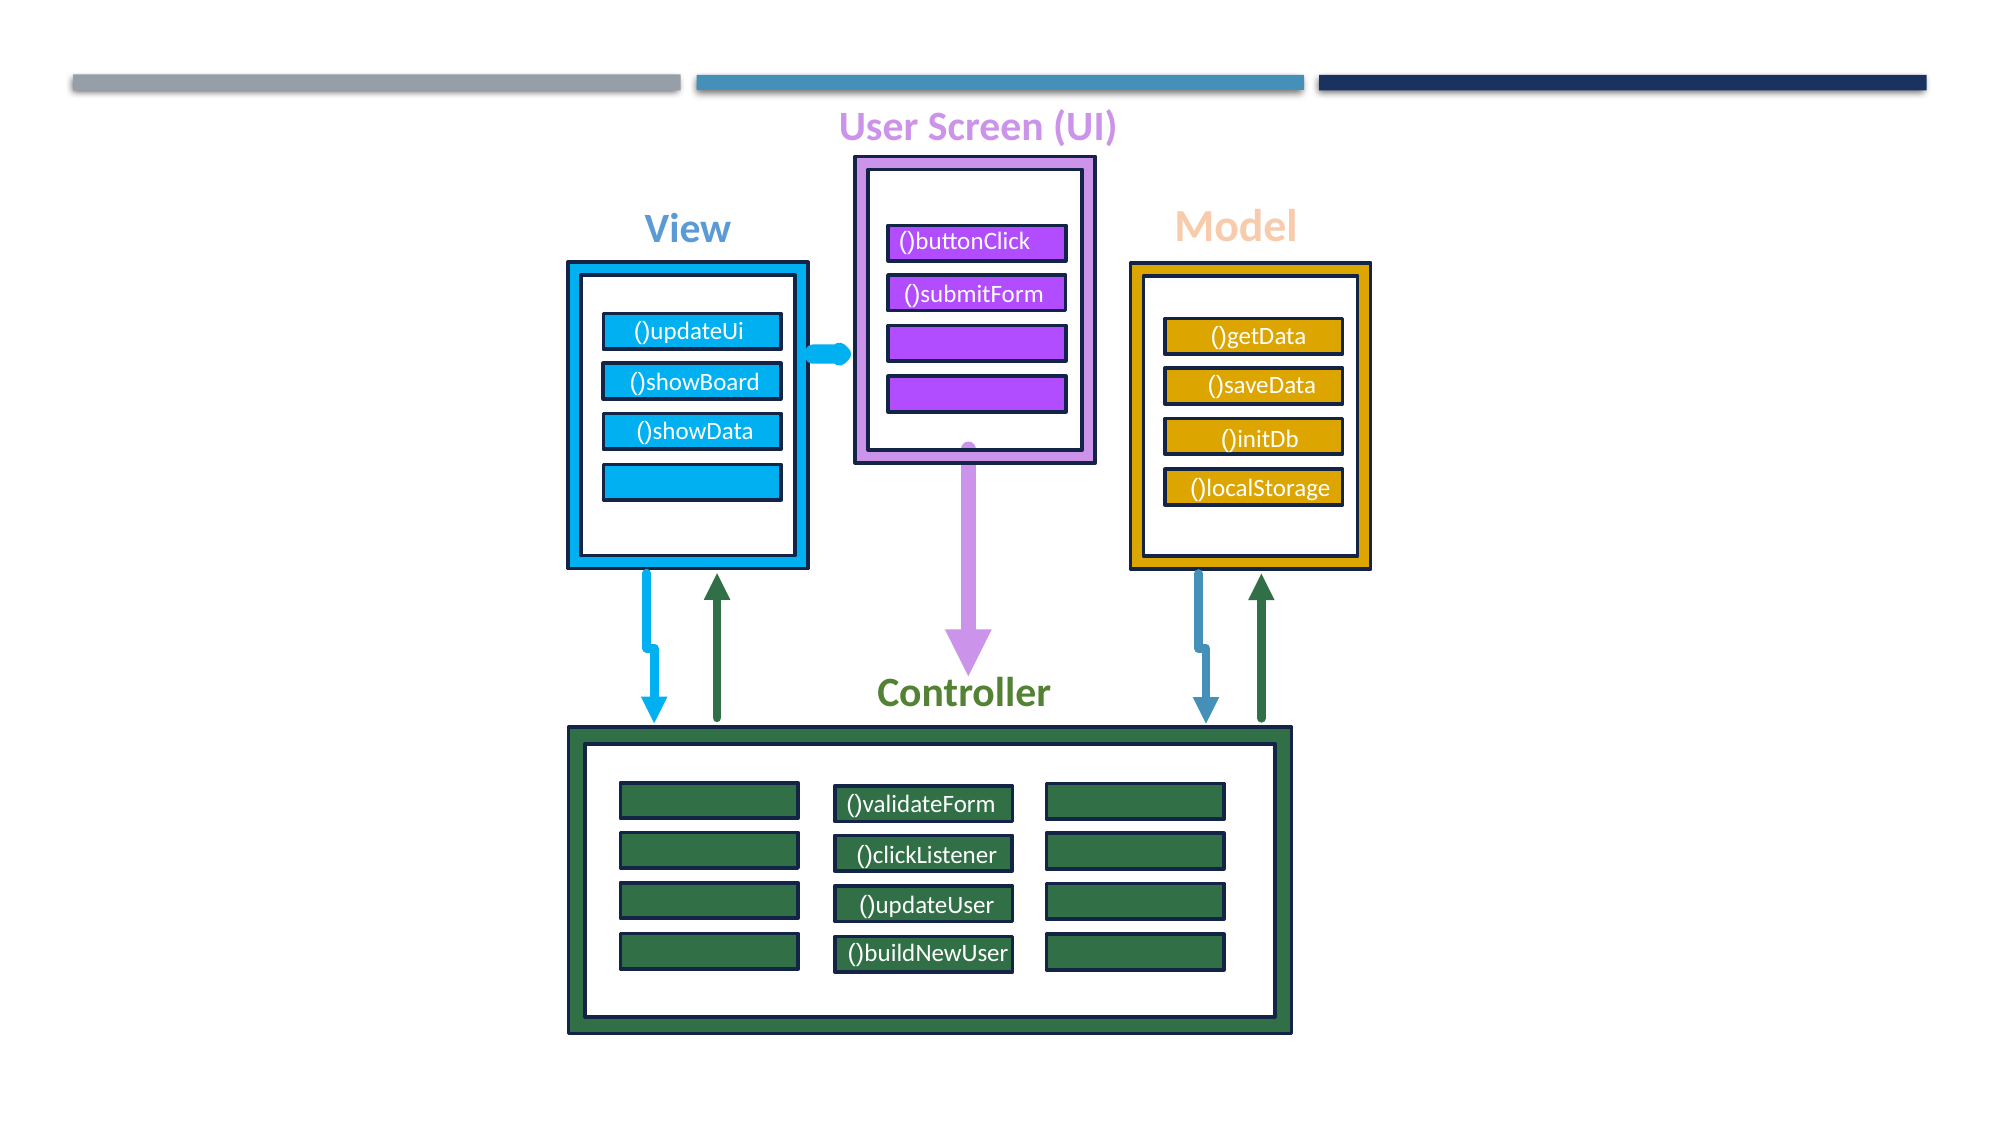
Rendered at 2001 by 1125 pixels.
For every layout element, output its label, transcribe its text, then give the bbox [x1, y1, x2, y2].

text_box updateUser() [812, 881, 1117, 928]
text_box [853, 323, 870, 357]
text_box [1154, 782, 1226, 821]
text_box [1161, 932, 1226, 972]
text_box User Screen (UI) [812, 91, 1220, 154]
text_box [886, 324, 1068, 363]
text_box buttonClick() [807, 217, 1197, 271]
text_box Controller [851, 656, 1152, 719]
text_box View [870, 193, 876, 217]
text_box getData() [1101, 311, 1491, 365]
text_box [646, 572, 655, 724]
text_box showBoard() [537, 357, 927, 407]
text_box Model [1097, 187, 1385, 255]
text_box [619, 932, 771, 971]
text_box [1088, 831, 1226, 871]
text_box [566, 260, 810, 357]
text_box [927, 374, 1068, 414]
text_box [619, 781, 763, 820]
text_box showData() [537, 407, 928, 460]
text_box saveData() [1104, 360, 1494, 414]
text_box [1117, 882, 1226, 921]
text_box View [575, 193, 853, 255]
text_box [969, 323, 1097, 465]
text_box [853, 155, 1097, 217]
text_box [505, 378, 896, 574]
text_box buildNewUser() [771, 928, 1161, 982]
text_box initDb() [1102, 414, 1493, 468]
text_box [567, 725, 1293, 1035]
text_box [619, 881, 800, 920]
text_box [1197, 261, 1372, 311]
text_box clickListener() [726, 831, 1088, 884]
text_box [1198, 573, 1207, 725]
text_box localStorage() [1103, 464, 1493, 517]
text_box [619, 831, 726, 870]
text_box [896, 448, 967, 465]
text_box validateForm() [763, 780, 1154, 833]
text_box updateUi() [602, 307, 851, 357]
text_box submitForm() [816, 269, 1206, 323]
text_box [1129, 517, 1372, 571]
